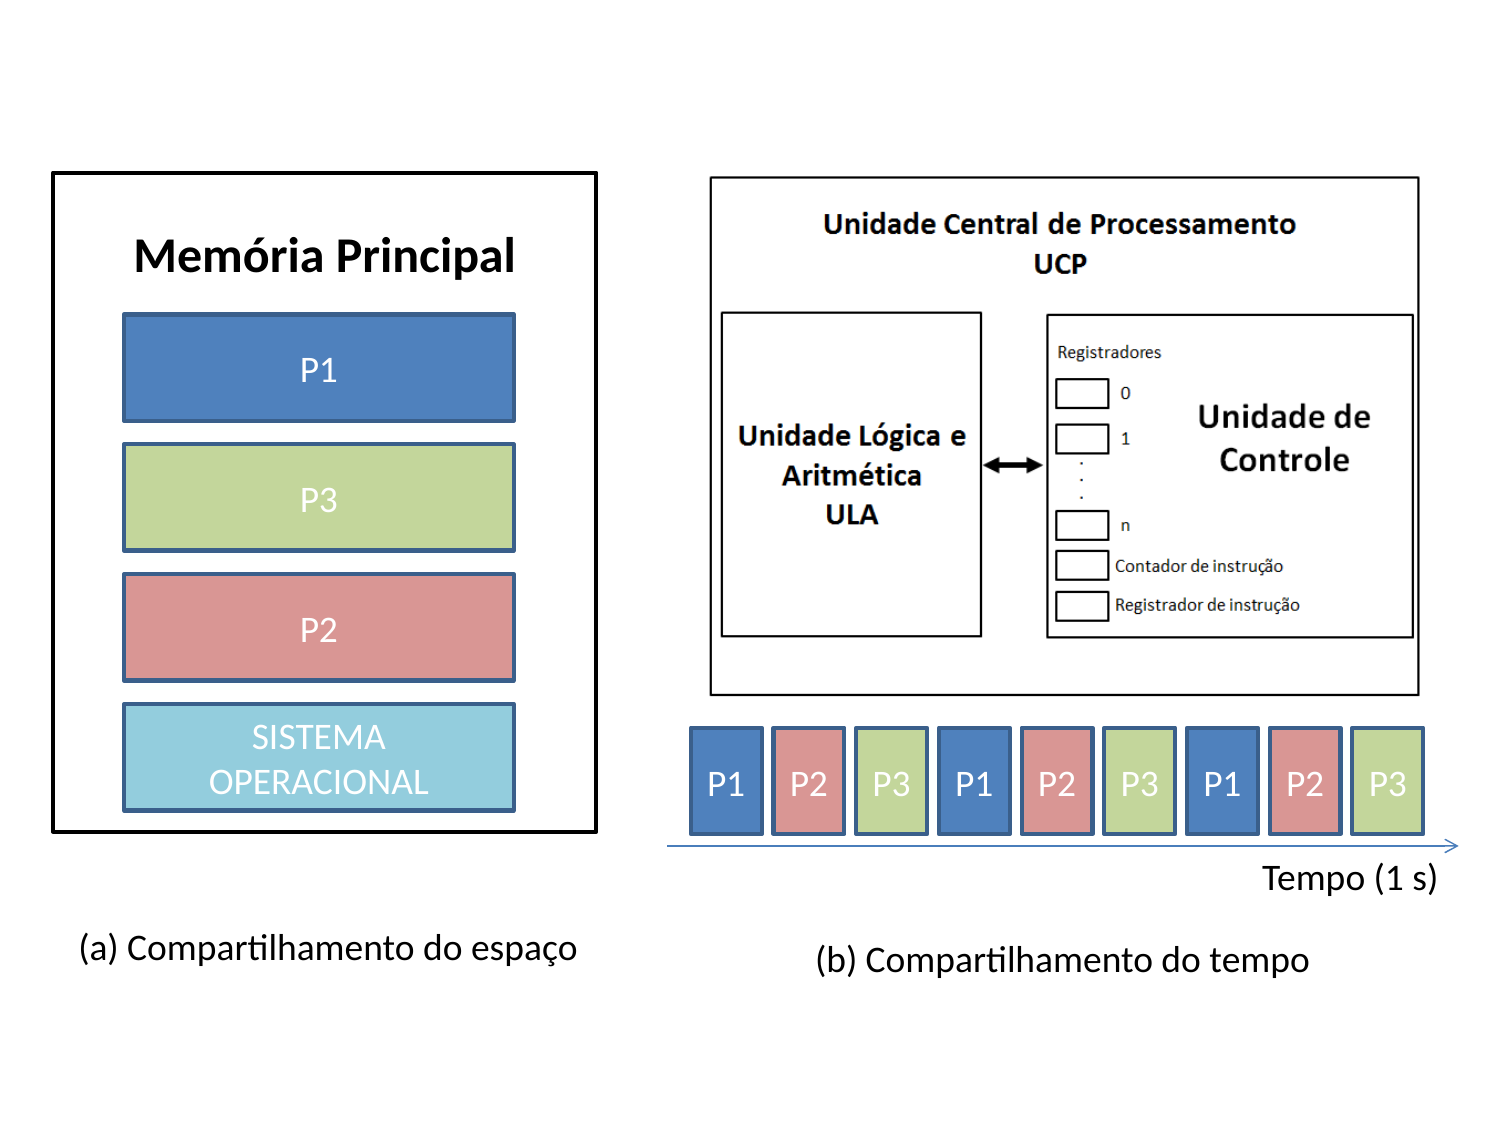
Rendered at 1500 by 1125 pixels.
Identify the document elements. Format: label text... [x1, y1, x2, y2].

text_box P2 [1268, 726, 1343, 836]
text_box P2 [771, 726, 846, 836]
text_box P3 [1350, 726, 1425, 836]
text_box P1 [1185, 726, 1260, 836]
text_box Tempo (1 s) [1247, 854, 1454, 906]
text_box P2 [1020, 726, 1095, 836]
picture [702, 172, 1424, 705]
text_box P1 [689, 726, 764, 836]
text_box (b) Compartilhamento do tempo [800, 927, 1326, 987]
text_box P3 [854, 726, 929, 836]
text_box P3 [122, 442, 516, 553]
text_box P3 [1102, 726, 1177, 836]
text_box Memória Principal [51, 171, 598, 834]
text_box SISTEMA OPERACIONAL [122, 702, 516, 813]
text_box P1 [937, 726, 1012, 836]
text_box P1 [122, 312, 516, 423]
text_box P2 [122, 572, 516, 683]
text_box (a) Compartilhamento do espaço [63, 915, 594, 976]
